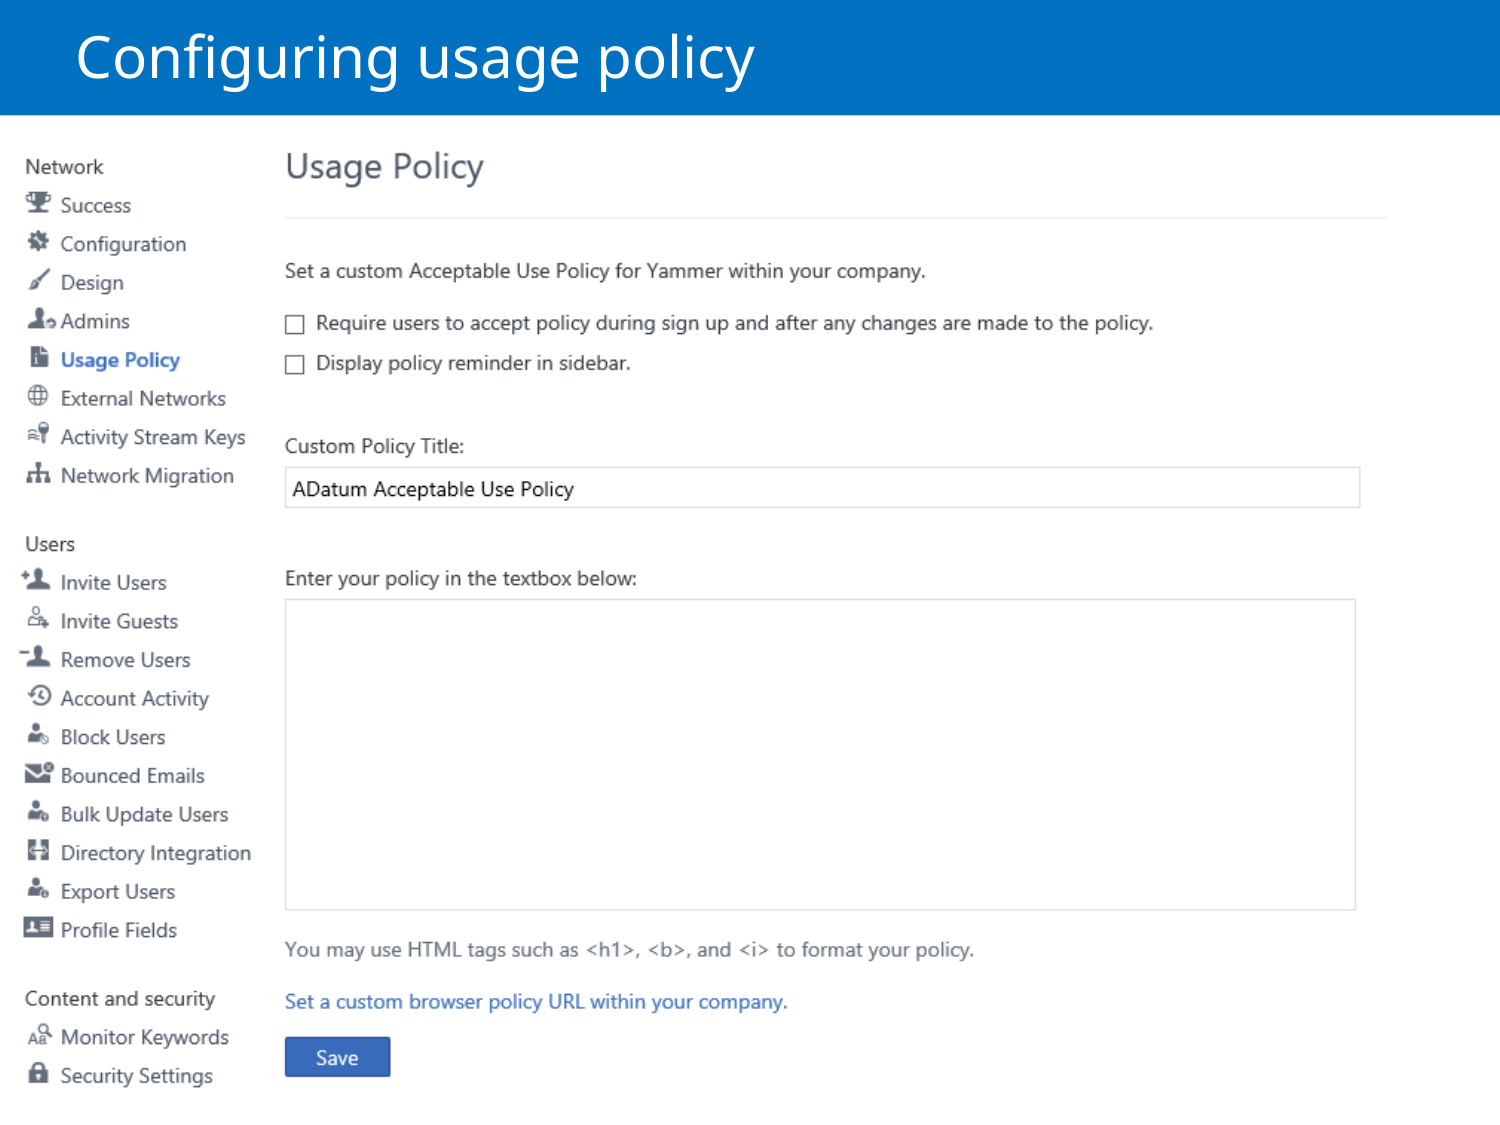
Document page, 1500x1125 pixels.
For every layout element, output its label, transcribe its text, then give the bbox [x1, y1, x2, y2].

picture [0, 137, 1389, 1096]
title Configuring usage policy [75, 0, 1351, 122]
